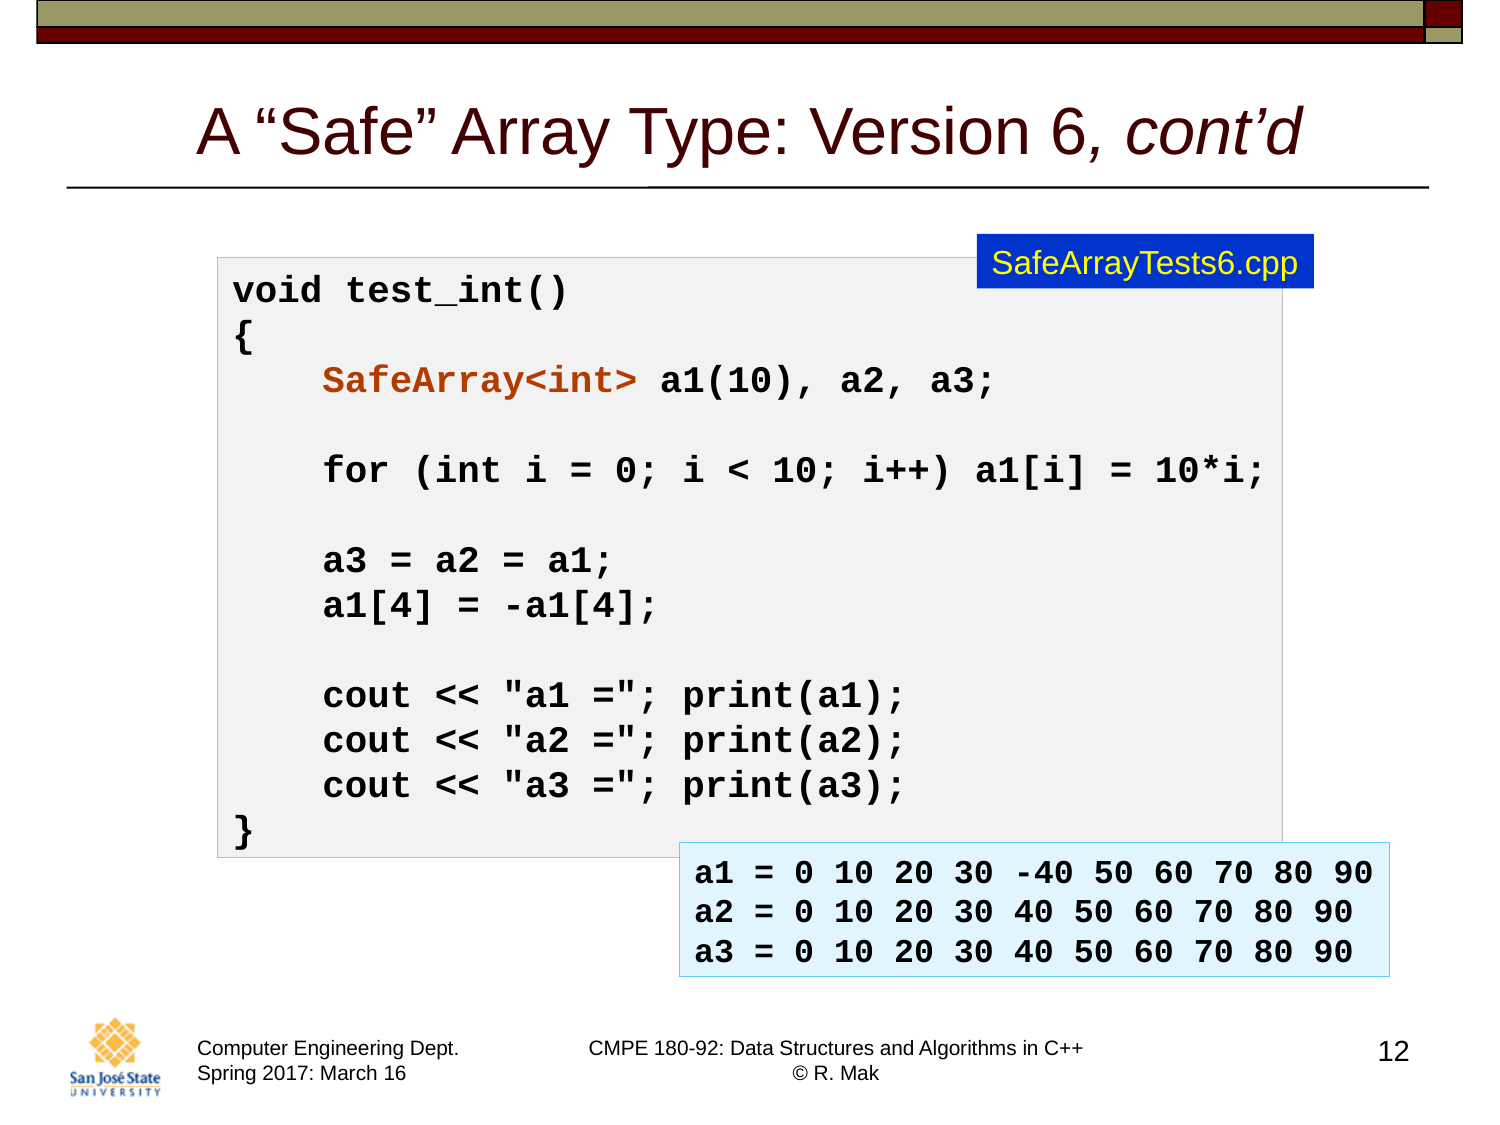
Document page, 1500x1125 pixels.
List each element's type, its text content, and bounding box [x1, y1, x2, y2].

slide_number 12 [1112, 1025, 1425, 1100]
text_box void test_int() { SafeArray<int> a1(10), a2, a3; for (int i = 0; i < 10; i++) a1[i] = 10*i; a3 = a2 = a1; a1[4] = -a1[4]; cout << "a1 ="; print(a1); cout << "a2 ="; print(a2); cout << "a3 ="; print(a3); } [217, 257, 1283, 858]
title A “Safe” Array Type: Version 6, cont’d [75, 67, 1425, 175]
text_box a1 = 0 10 20 30 -40 50 60 70 80 90 a2 = 0 10 20 30 40 50 60 70 80 90 a3 = 0 10 20 30 40 50 60 70 80 90 [679, 842, 1390, 977]
text_box SafeArrayTests6.cpp [976, 233, 1314, 289]
picture [60, 1012, 166, 1112]
